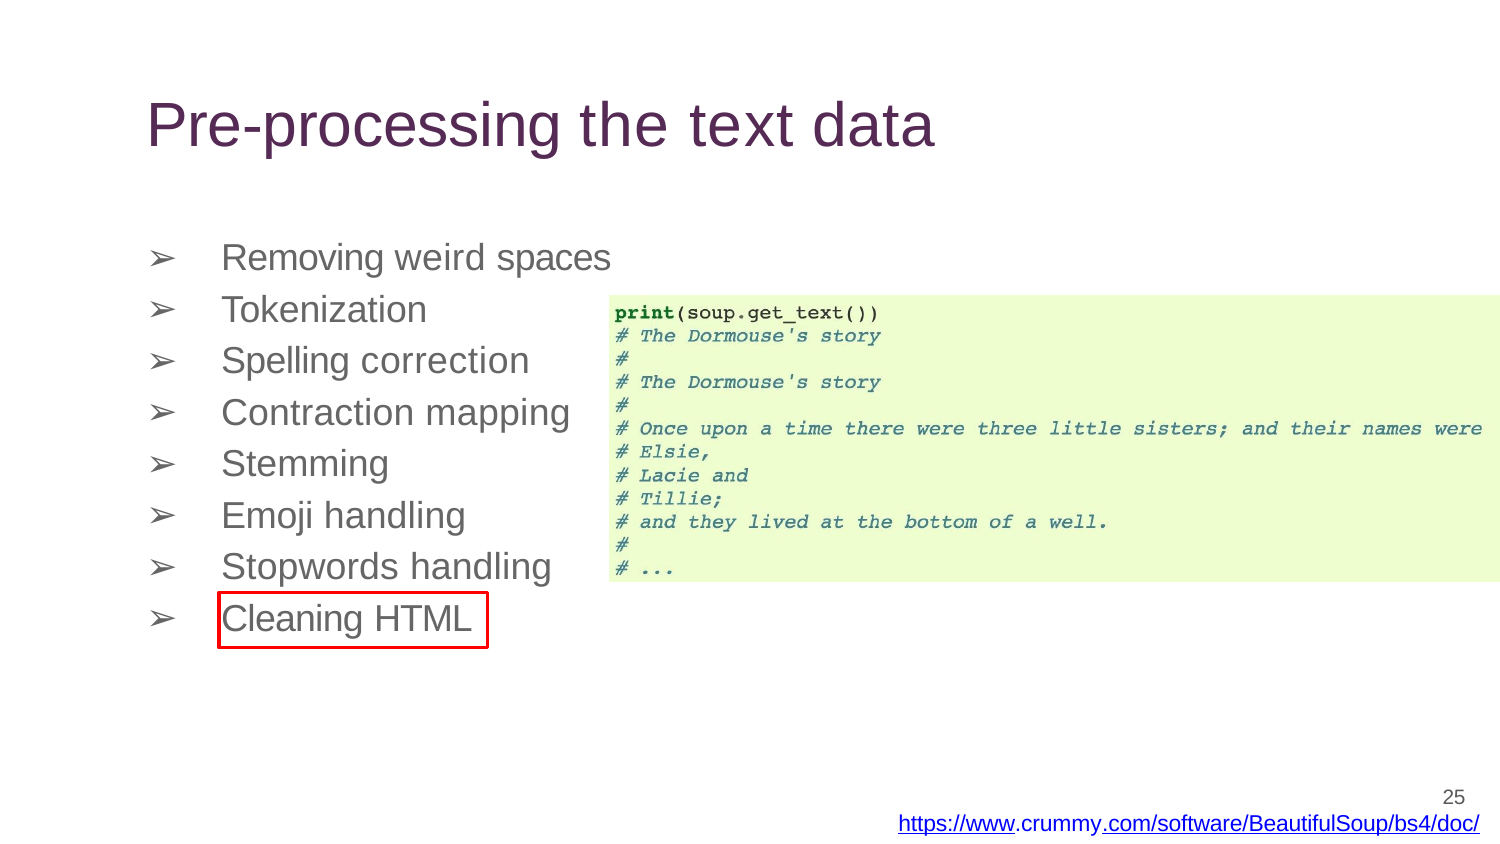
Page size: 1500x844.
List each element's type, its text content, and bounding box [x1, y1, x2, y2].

text_box Removing weird spaces Tokenization Spelling correction Contraction mapping Stemming Emoji handling Stopwords handling Cleaning HTML [143, 224, 617, 639]
text_box Pre-processing the text data [143, 81, 938, 225]
text_box [609, 295, 1500, 582]
text_box [218, 592, 488, 648]
text_box 25 https://www.crummy.com/software/BeautifulSoup/bs4/doc/ [896, 781, 1488, 837]
